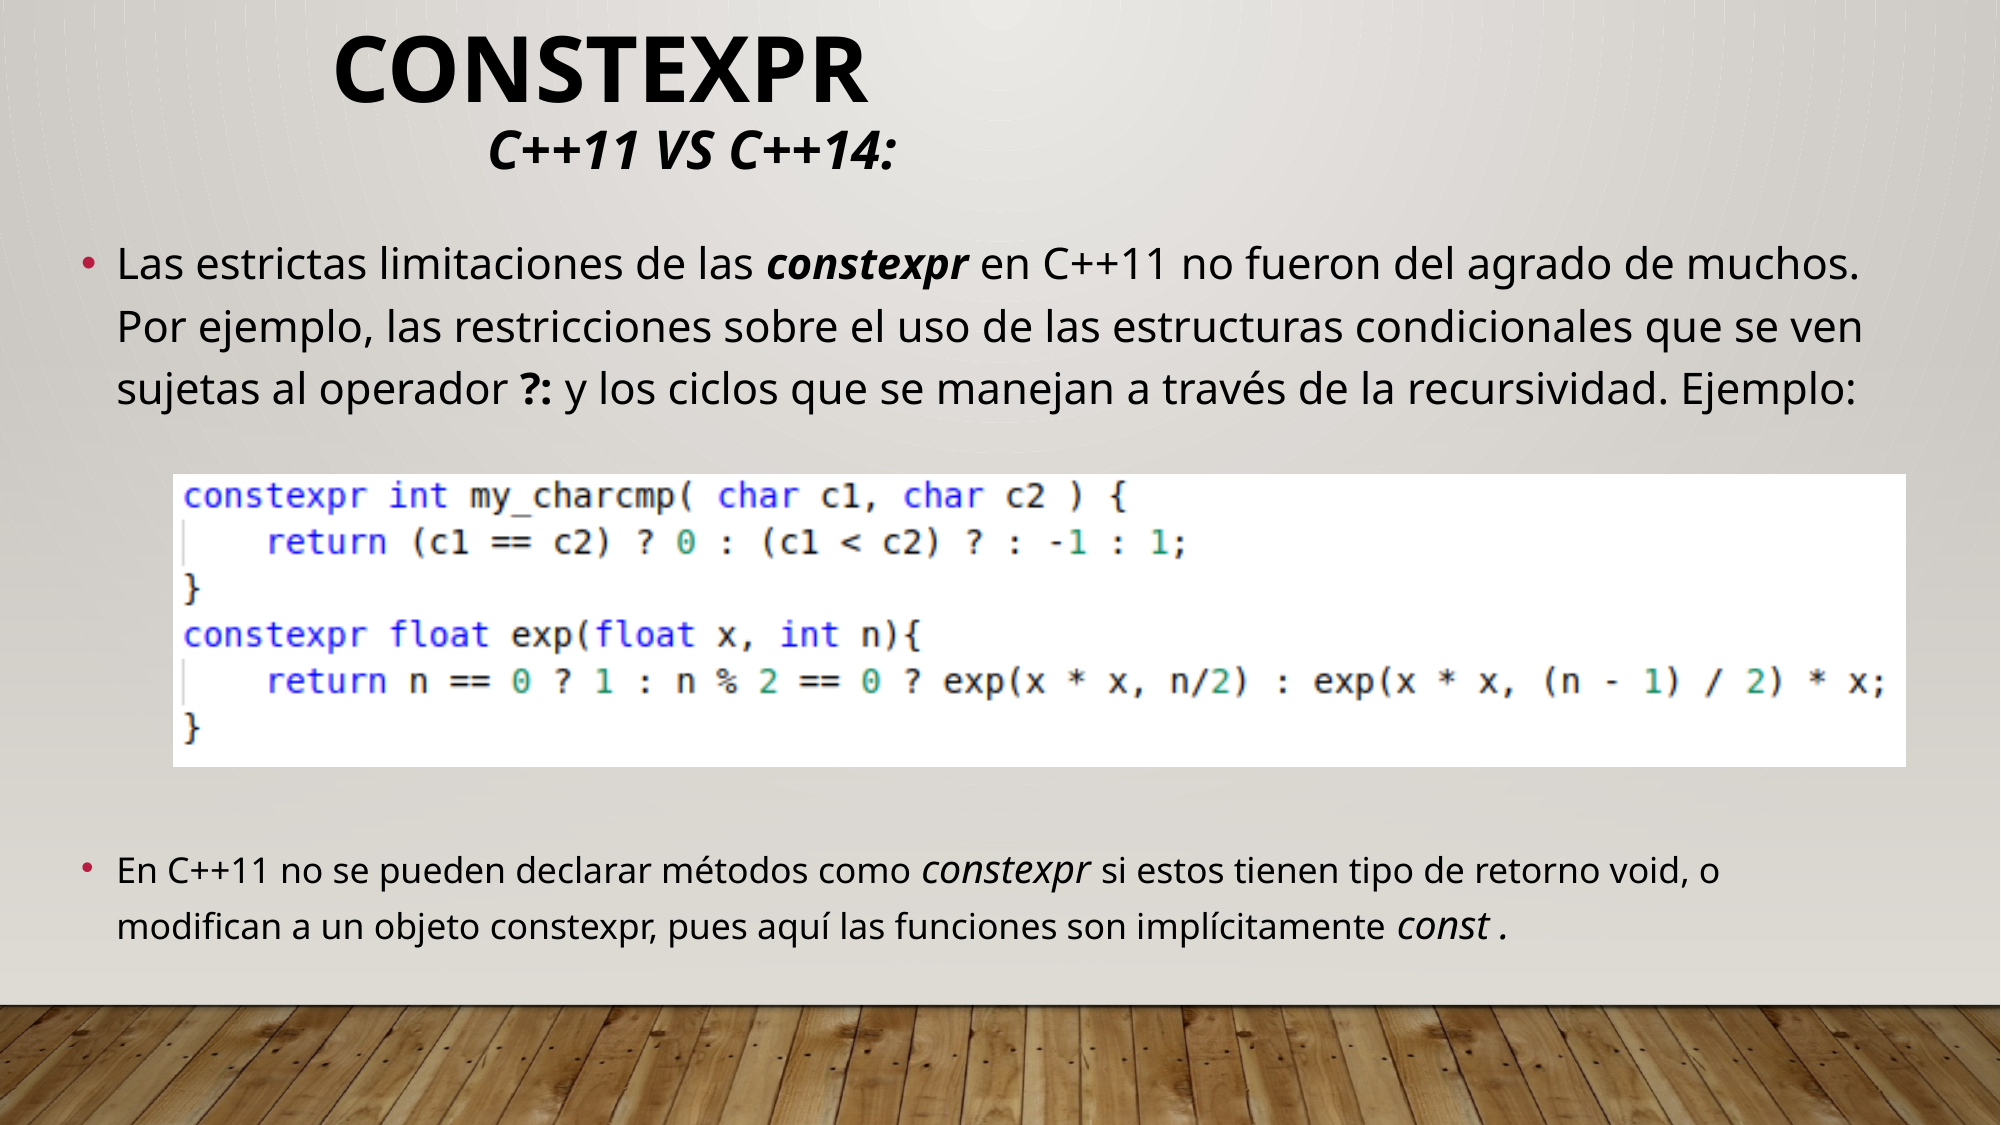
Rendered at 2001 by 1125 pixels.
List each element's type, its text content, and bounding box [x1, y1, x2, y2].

text_box En C++11 no se pueden declarar métodos como constexpr si estos tienen tipo de retorno void, o modifican a un objeto constexpr, pues aquí las funciones son implícitamente const . [66, 826, 1816, 960]
title Constexpr C++11 vs C++14: [120, 15, 1696, 255]
picture [173, 473, 1907, 768]
list Las estrictas limitaciones de las constexpr en C++11 no fueron del agrado de muchos. Por ejemplo, las restricciones sobre el uso de las estructuras condicionales que se ven sujetas al operador ?: y los ciclos que se manejan a través de la recursividad. Ejemplo: [66, 218, 1913, 475]
picture [0, 1005, 2000, 1125]
